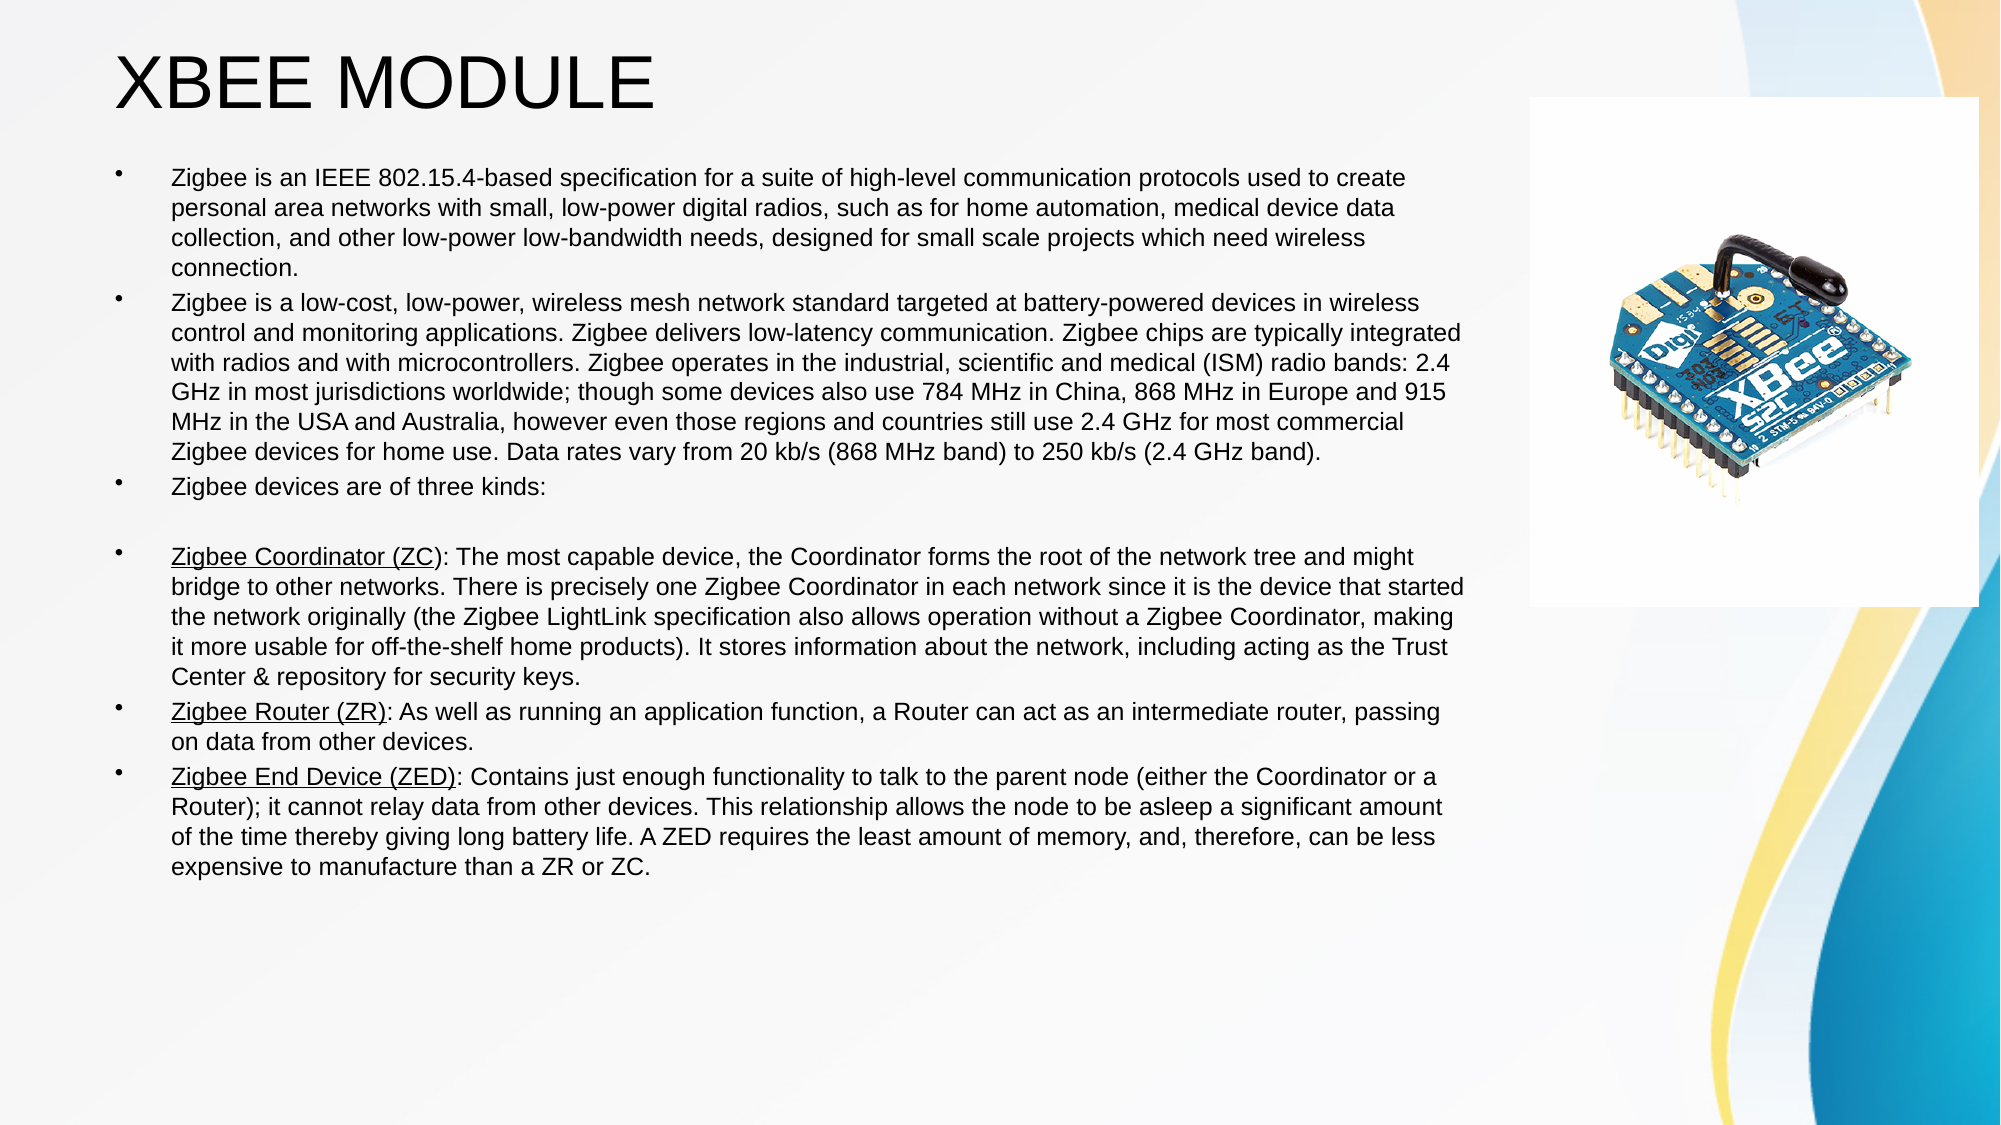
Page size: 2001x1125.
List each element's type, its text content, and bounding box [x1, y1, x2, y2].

picture [0, 0, 2001, 1125]
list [1530, 97, 1979, 607]
title XBEE MODULE [99, 30, 1901, 127]
list Zigbee is an IEEE 802.15.4-based specification for a suite of high-level communication protocols used to create personal area networks with small, low-power digital radios, such as for home automation, medical device data collection, and other low-power low-bandwidth needs, designed for small scale projects which need wireless connection. Zigbee is a low-cost, low-power, wireless mesh network standard targeted at battery-powered devices in wireless control and monitoring applications. Zigbee delivers low-latency communication. Zigbee chips are typically integrated with radios and with microcontrollers. Zigbee operates in the industrial, scientific and medical (ISM) radio bands: 2.4 GHz in most jurisdictions worldwide; though some devices also use 784 MHz in China, 868 MHz in Europe and 915 MHz in the USA and Australia, however even those regions and countries still use 2.4 GHz for most commercial Zigbee devices for home use. Data rates vary from 20 kb/s (868 MHz band) to 250 kb/s (2.4 GHz band). Zigbee devices are of three kinds: Zigbee Coordinator (ZC): The most capable device, the Coordinator forms the root of the network tree and might bridge to other networks. There is precisely one Zigbee Coordinator in each network since it is the device that started the network originally (the Zigbee LightLink specification also allows operation without a Zigbee Coordinator, making it more usable for off-the-shelf home products). It stores information about the network, including acting as the Trust Center & repository for security keys. Zigbee Router (ZR): As well as running an application function, a Router can act as an intermediate router, passing on data from other devices. Zigbee End Device (ZED): Contains just enough functionality to talk to the parent node (either the Coordinator or a Router); it cannot relay data from other devices. This relationship allows the node to be asleep a significant amount of the time thereby giving long battery life. A ZED requires the least amount of memory, and, therefore, can be less expensive to manufacture than a ZR or ZC. [99, 153, 1487, 1012]
